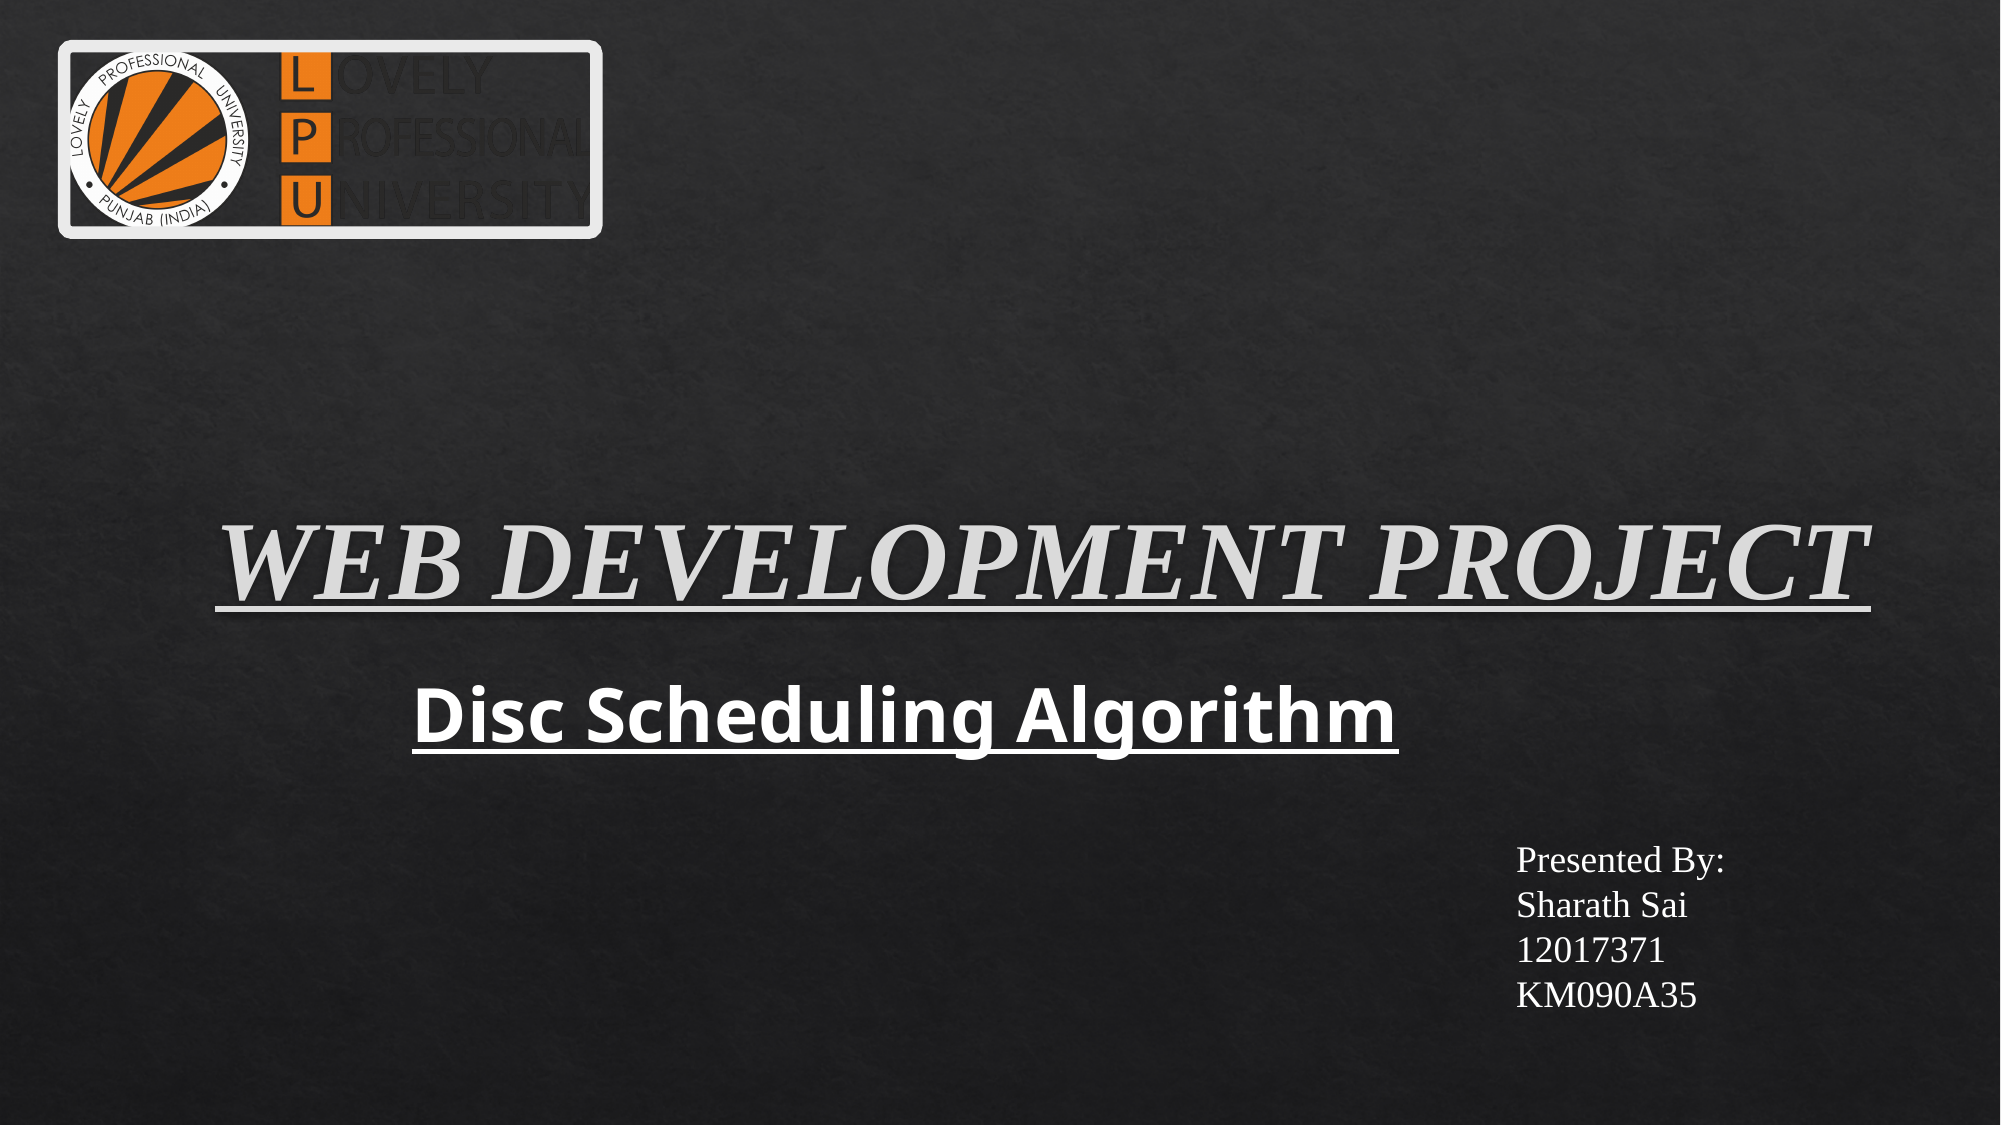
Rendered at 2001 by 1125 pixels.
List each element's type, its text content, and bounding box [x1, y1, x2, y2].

text_box Presented By: Sharath Sai 12017371 KM090A35 [1501, 827, 1949, 1023]
text_box Disc Scheduling Algorithm [390, 660, 1421, 766]
title WEB DEVELOPMENT PROJECT [170, 442, 1916, 630]
picture [63, 45, 597, 233]
